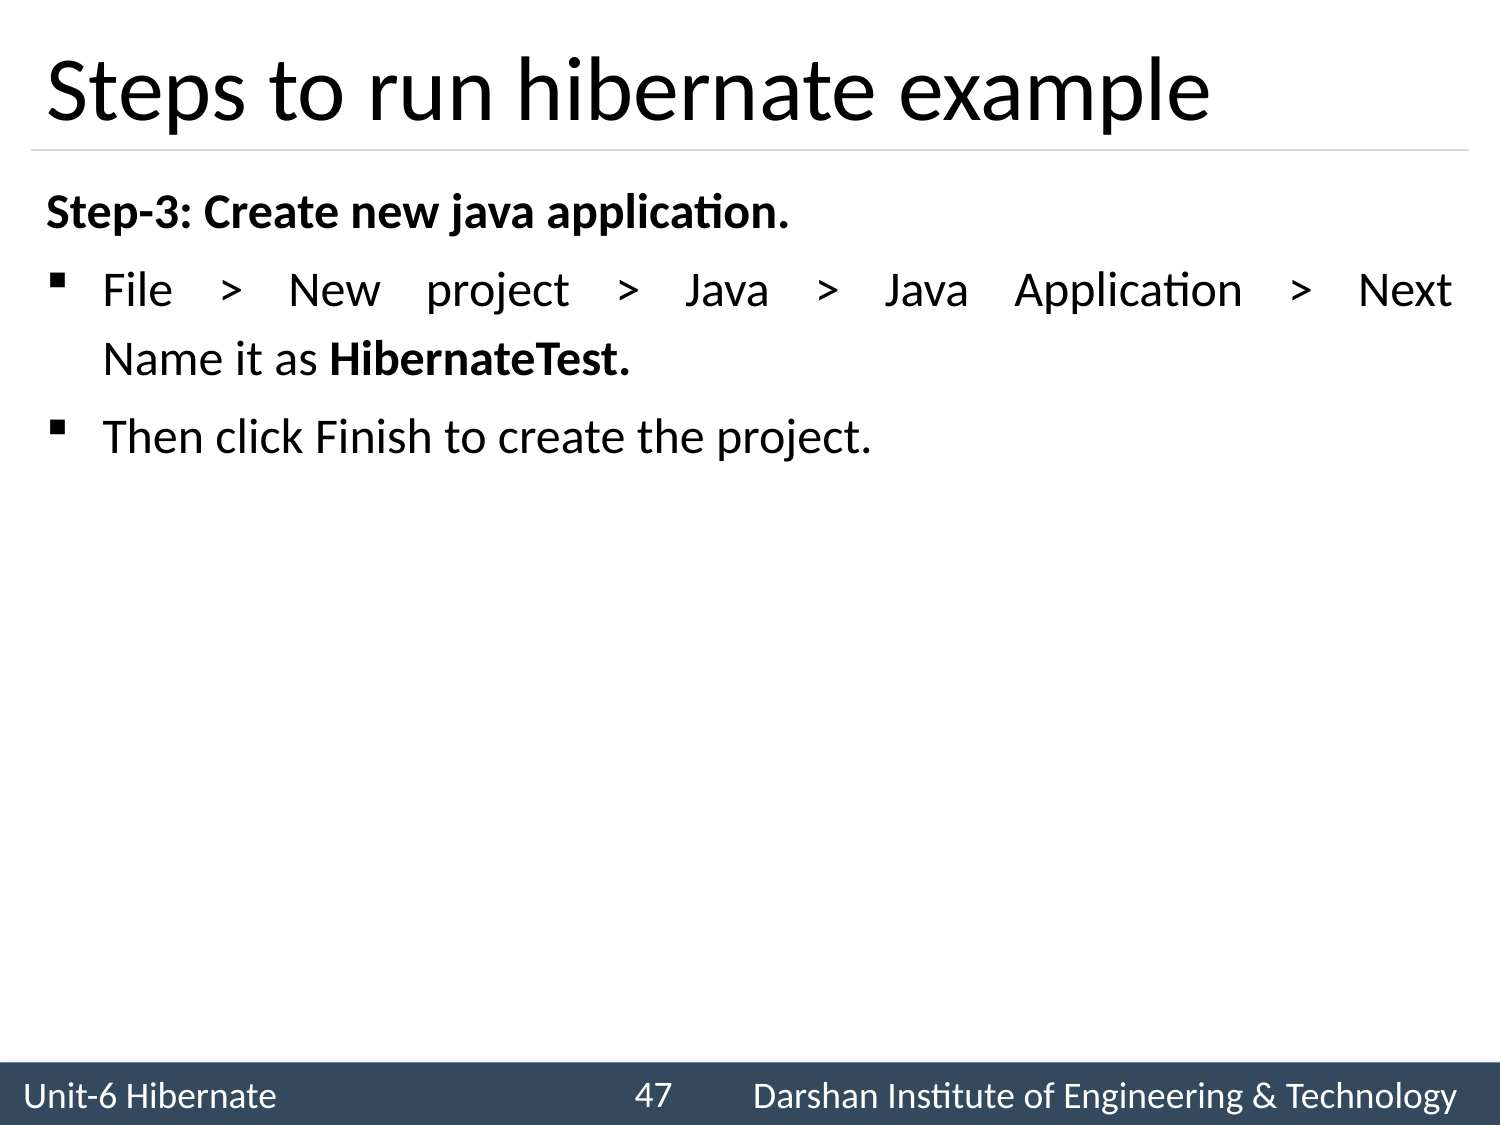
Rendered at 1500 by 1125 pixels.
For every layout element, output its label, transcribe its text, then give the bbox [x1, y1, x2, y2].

list Step-3: Create new java application. File > New project > Java > Java Application > Next Name it as HibernateTest. Then click Finish to create the project. [31, 162, 1469, 1038]
title Steps to run hibernate example [31, 17, 1469, 150]
slide_number 47 [587, 1062, 688, 1123]
